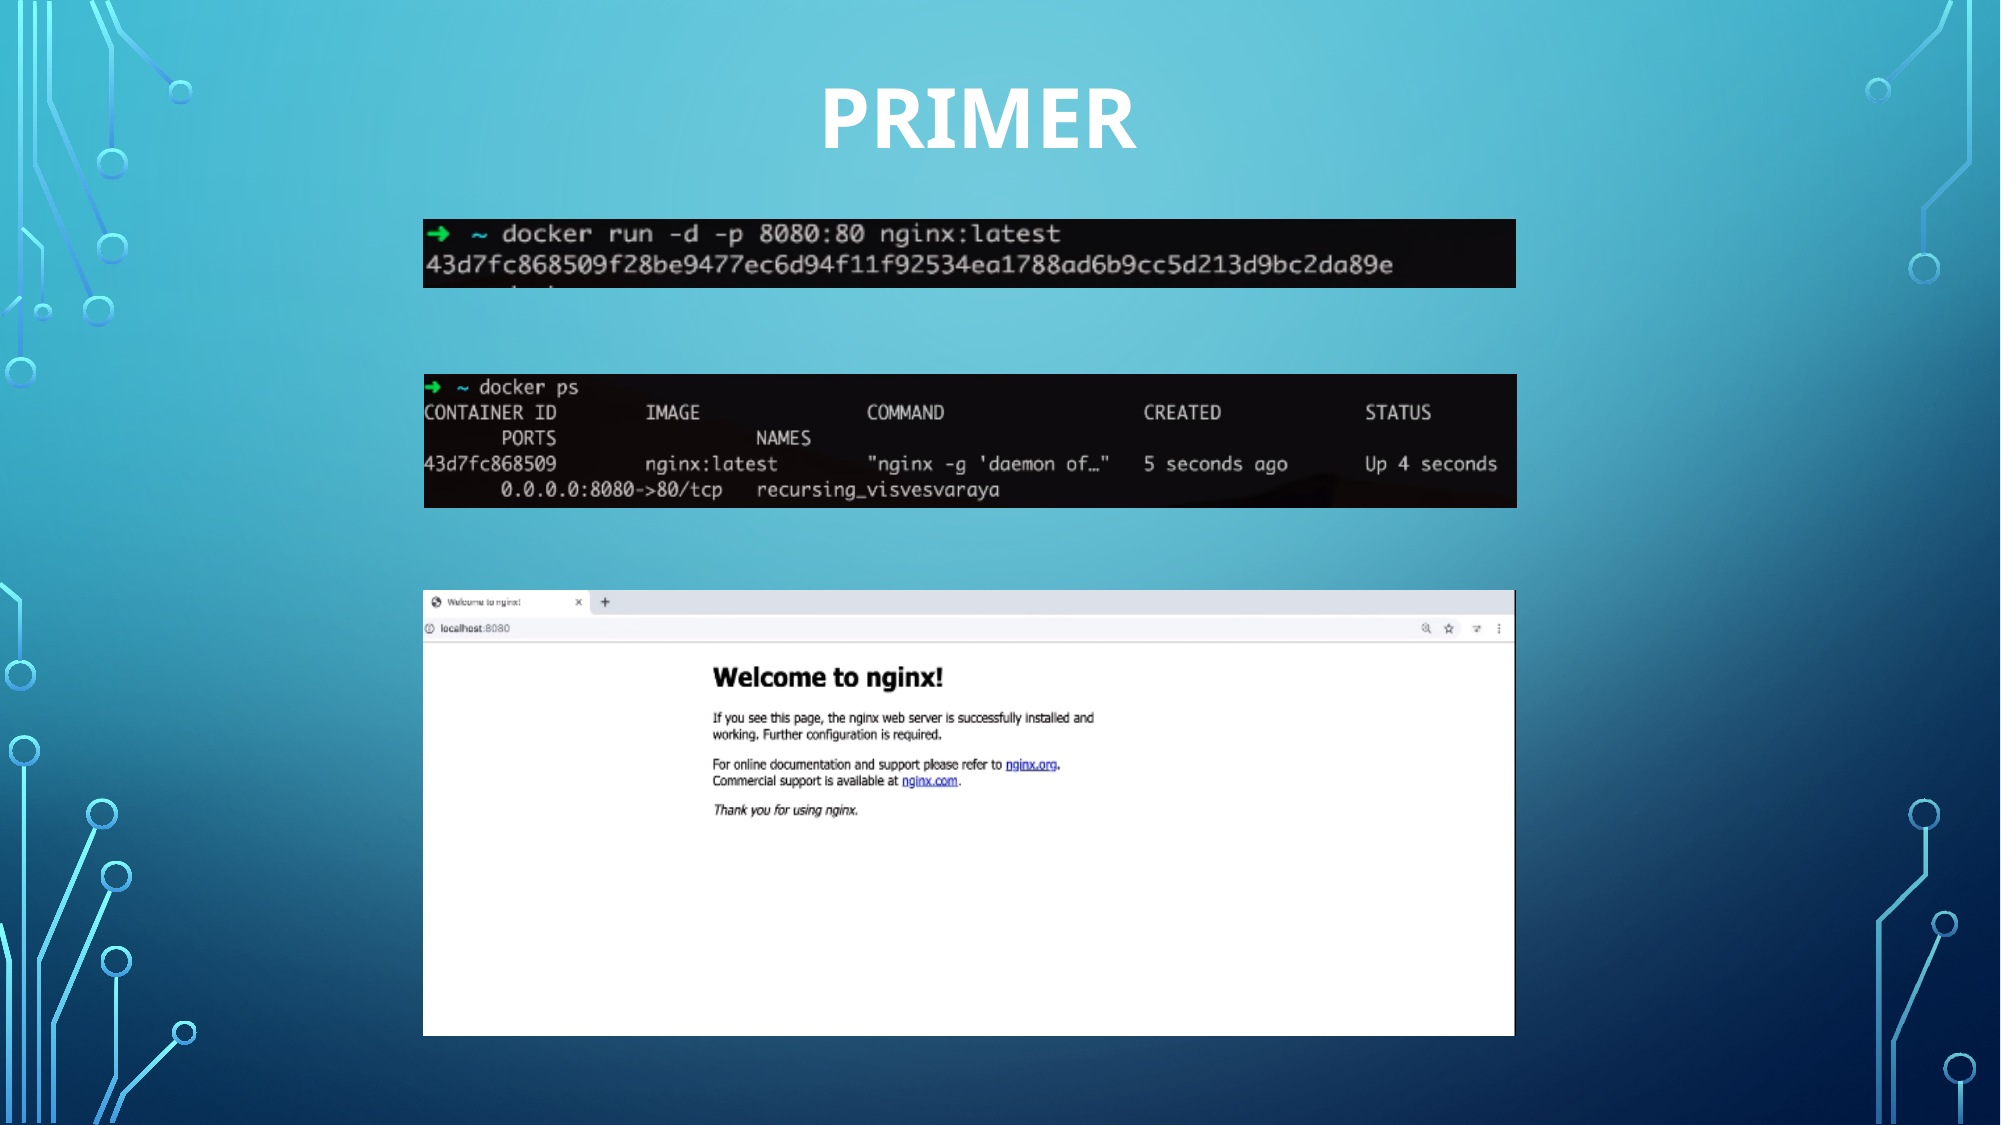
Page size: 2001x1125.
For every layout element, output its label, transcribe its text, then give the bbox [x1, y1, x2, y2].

picture [422, 589, 1516, 1036]
picture [422, 219, 1516, 288]
title Primer [165, 0, 1791, 243]
picture [424, 374, 1518, 508]
